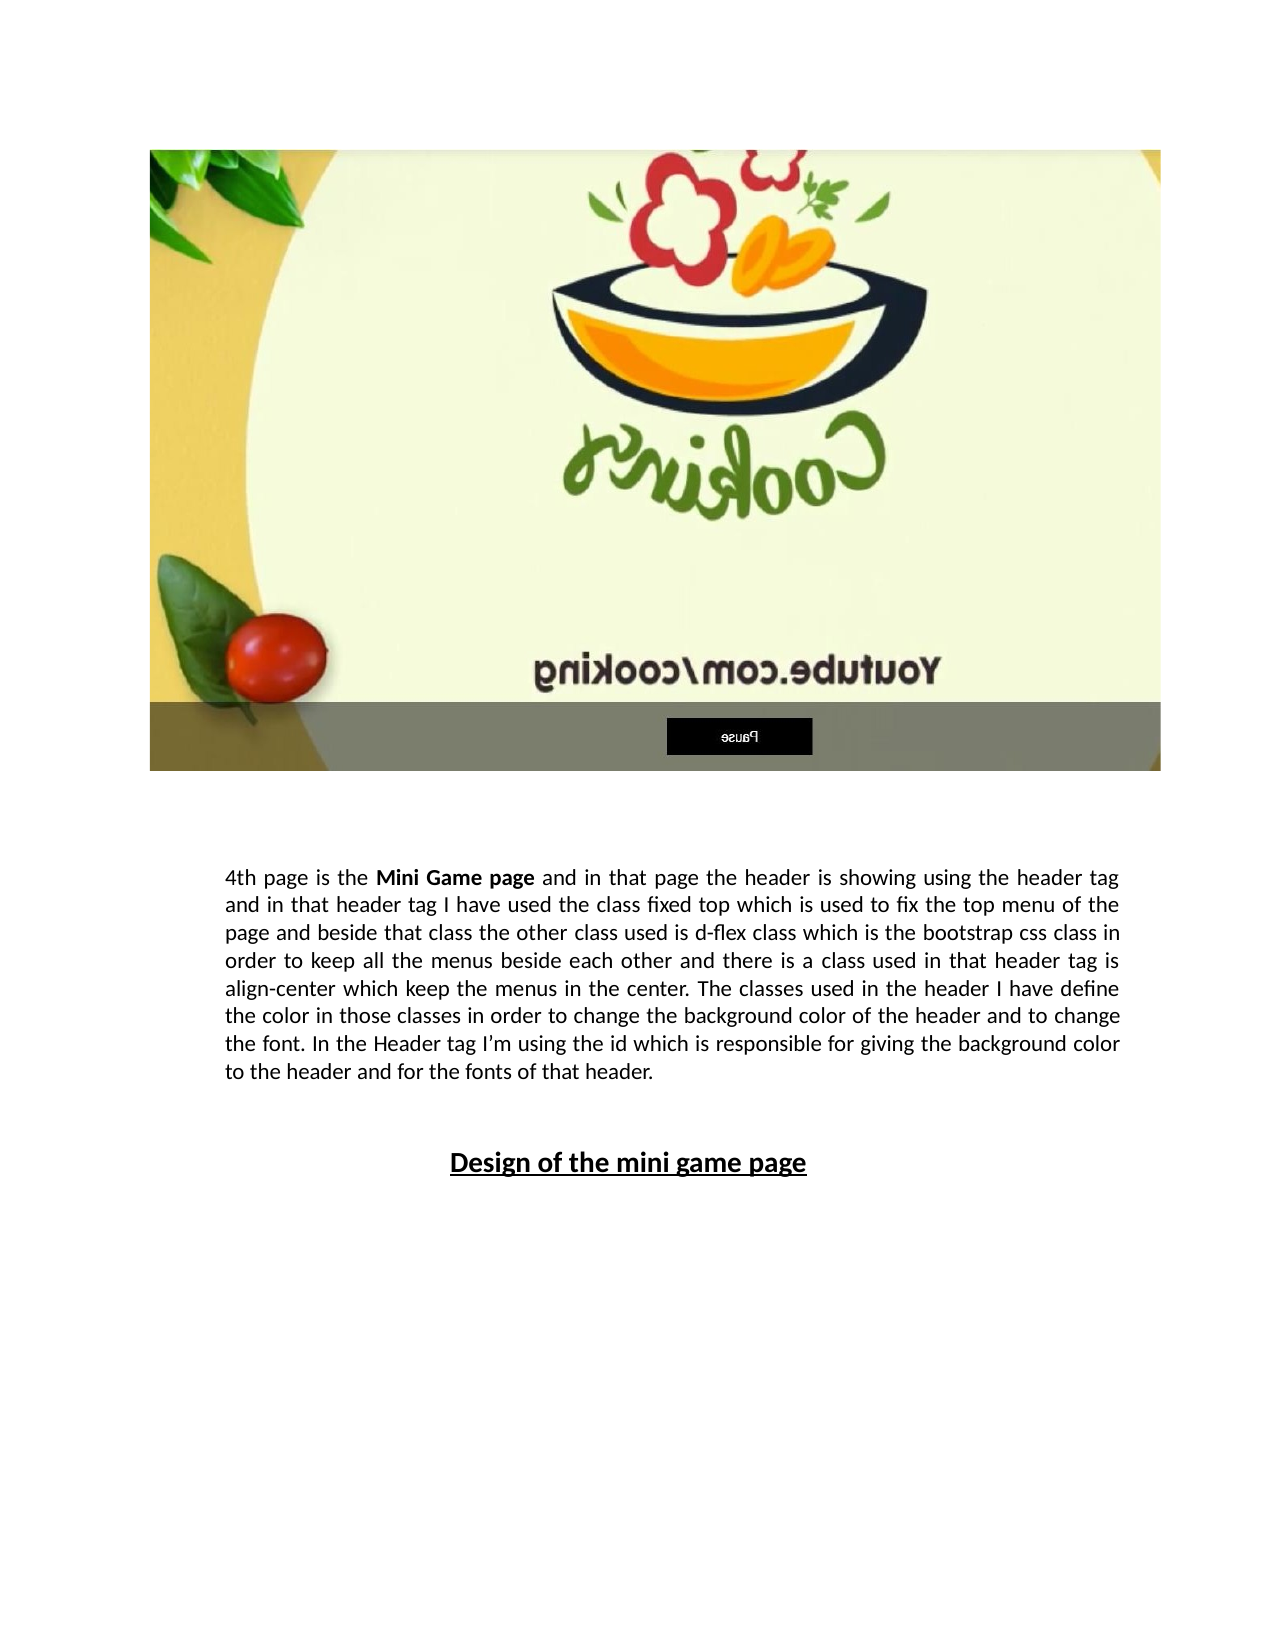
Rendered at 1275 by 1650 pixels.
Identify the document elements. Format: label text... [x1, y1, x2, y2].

text_box [149, 149, 1161, 771]
text_box 4th page is the Mini Game page and in that page the header is showing using the header tag and in that header tag I have used the class fixed top which is used to fix the top menu of the page and beside that class the other class used is d-flex class which is the bootstrap css class in order to keep all the menus beside each other and there is a class used in that header tag is align-center which keep the menus in the center. The classes used in the header I have define the color in those classes in order to change the background color of the header and to change the font. In the Header tag I’m using the id which is responsible for giving the background color to the header and for the fonts of that header. Design of the mini game page [222, 860, 1128, 1179]
